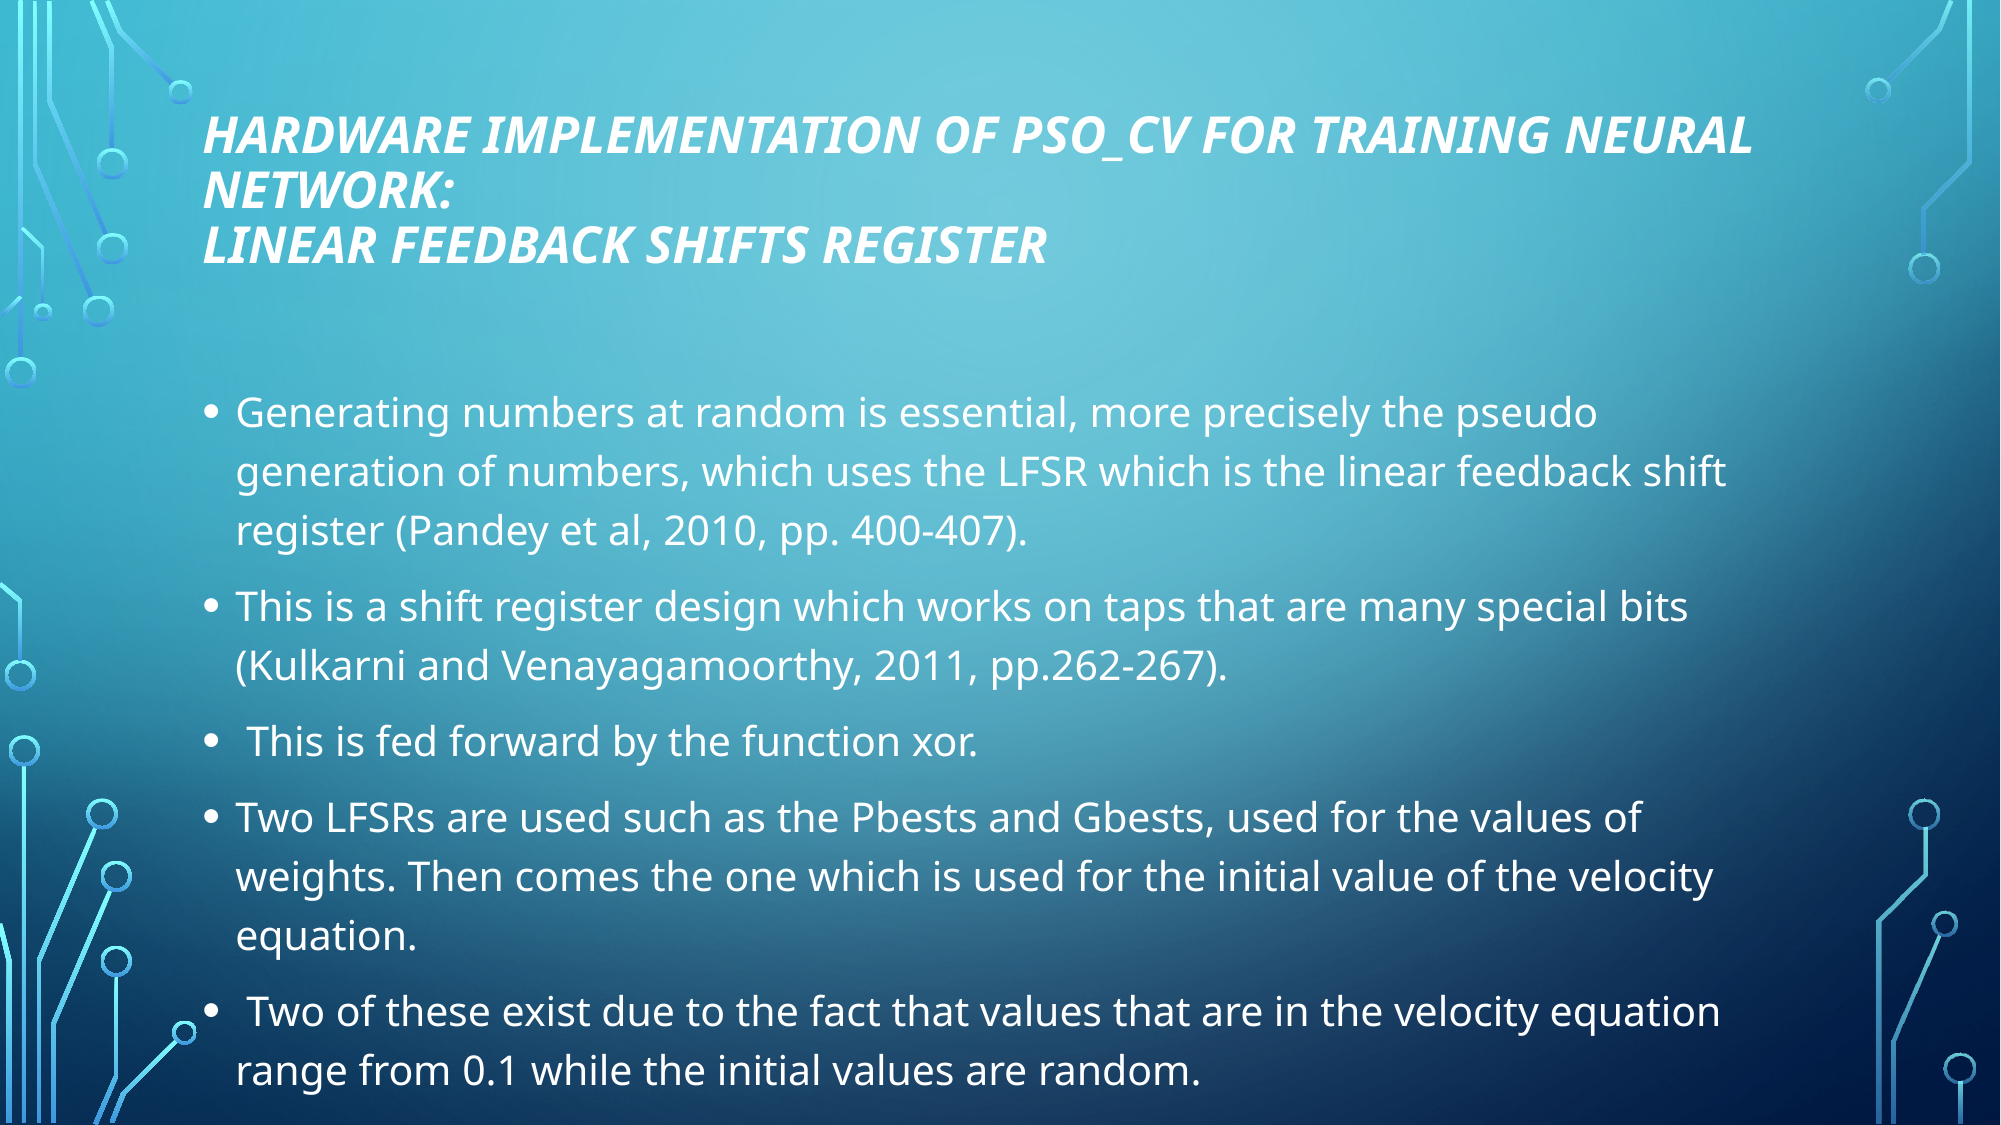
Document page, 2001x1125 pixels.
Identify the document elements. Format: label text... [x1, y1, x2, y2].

list Generating numbers at random is essential, more precisely the pseudo generation of numbers, which uses the LFSR which is the linear feedback shift register (Pandey et al, 2010, pp. 400-407). This is a shift register design which works on taps that are many special bits (Kulkarni and Venayagamoorthy, 2011, pp.262-267). This is fed forward by the function xor. Two LFSRs are used such as the Pbests and Gbests, used for the values of weights. Then comes the one which is used for the initial value of the velocity equation. Two of these exist due to the fact that values that are in the velocity equation range from 0.1 while the initial values are random. [187, 369, 1813, 1101]
title HARDWARE IMPLEMENTATION OF PSO_CV FOR TRAINING Neural Network: Linear feedback shifts register [187, 101, 1813, 344]
